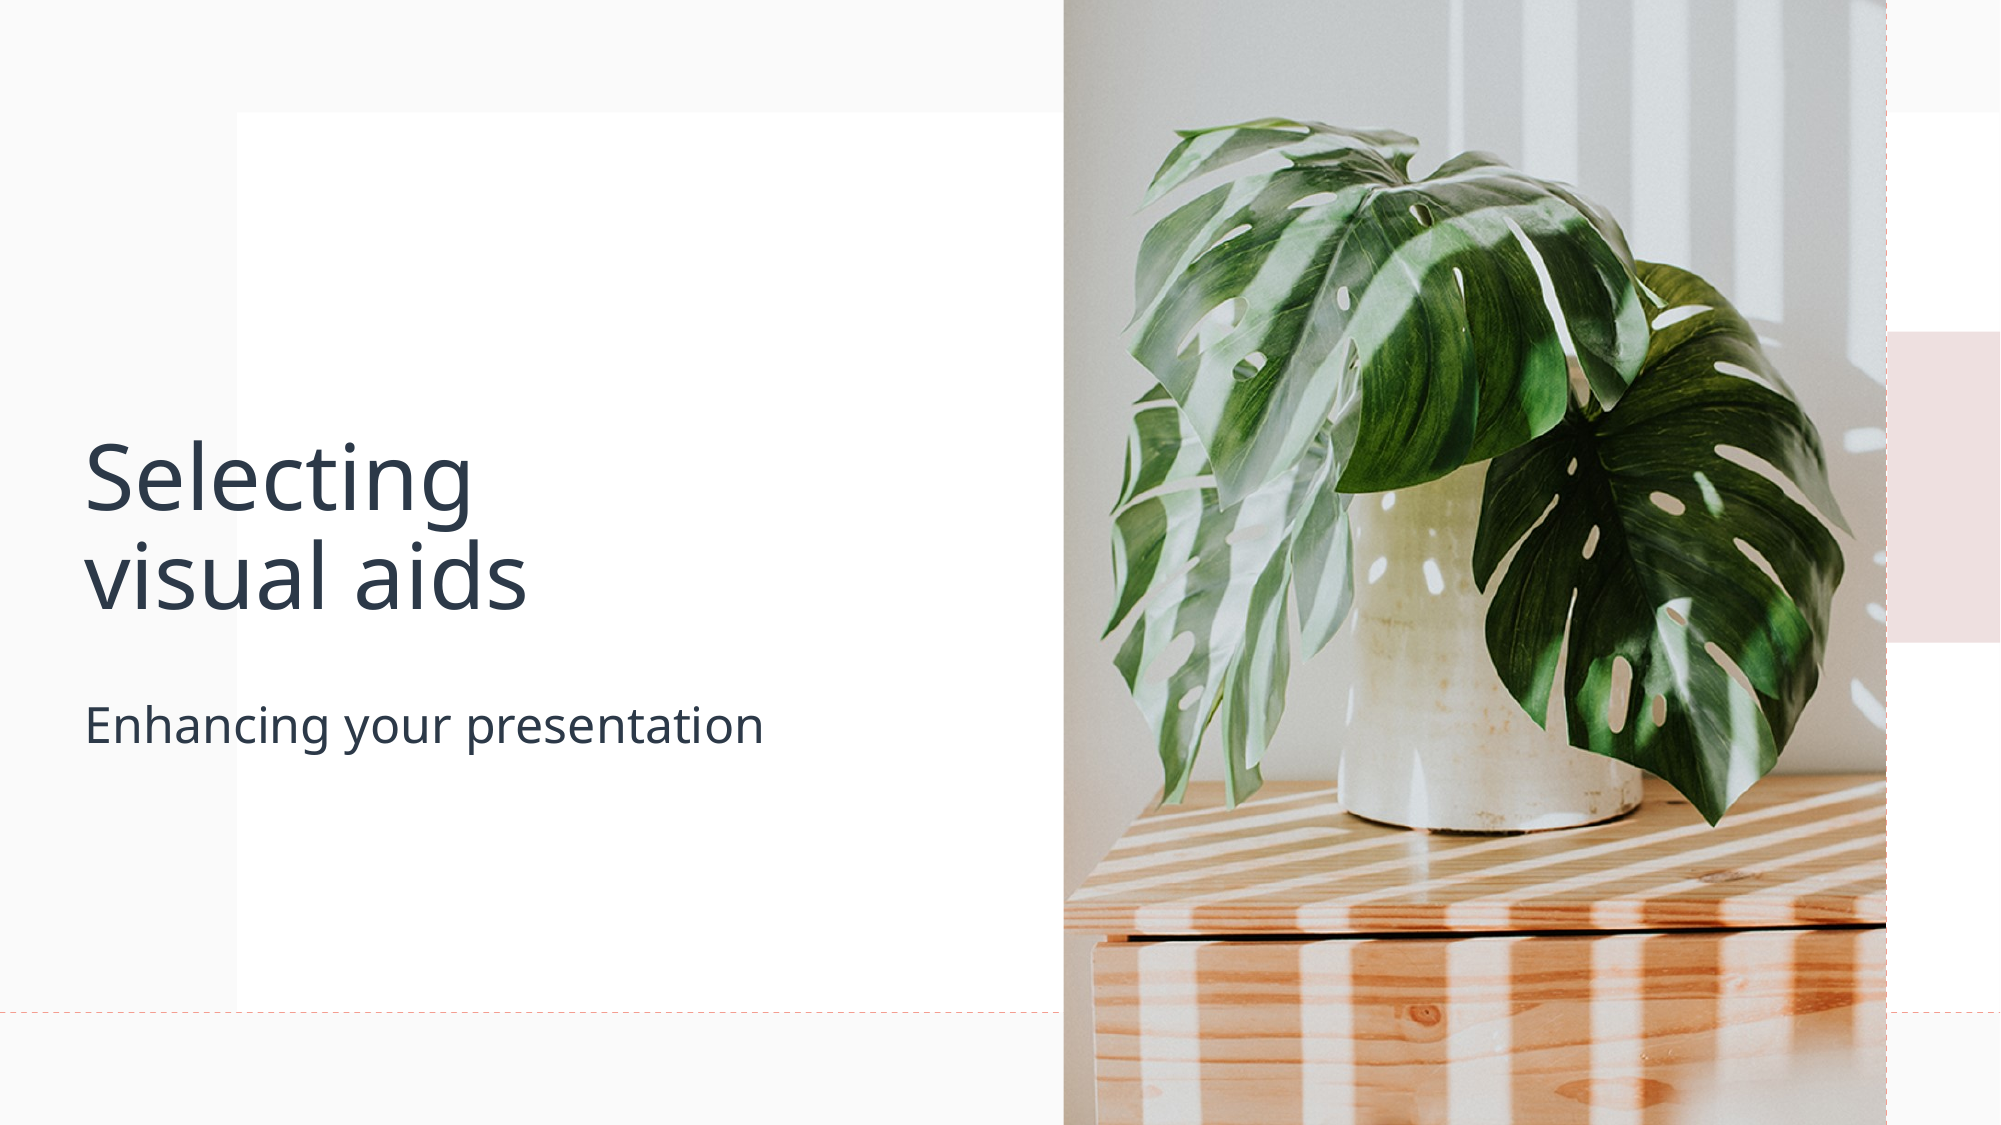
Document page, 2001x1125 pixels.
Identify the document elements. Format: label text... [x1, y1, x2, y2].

list Enhancing your presentation [69, 680, 1000, 932]
title Selecting visual aids [69, 94, 996, 637]
picture [1063, 0, 1886, 1125]
